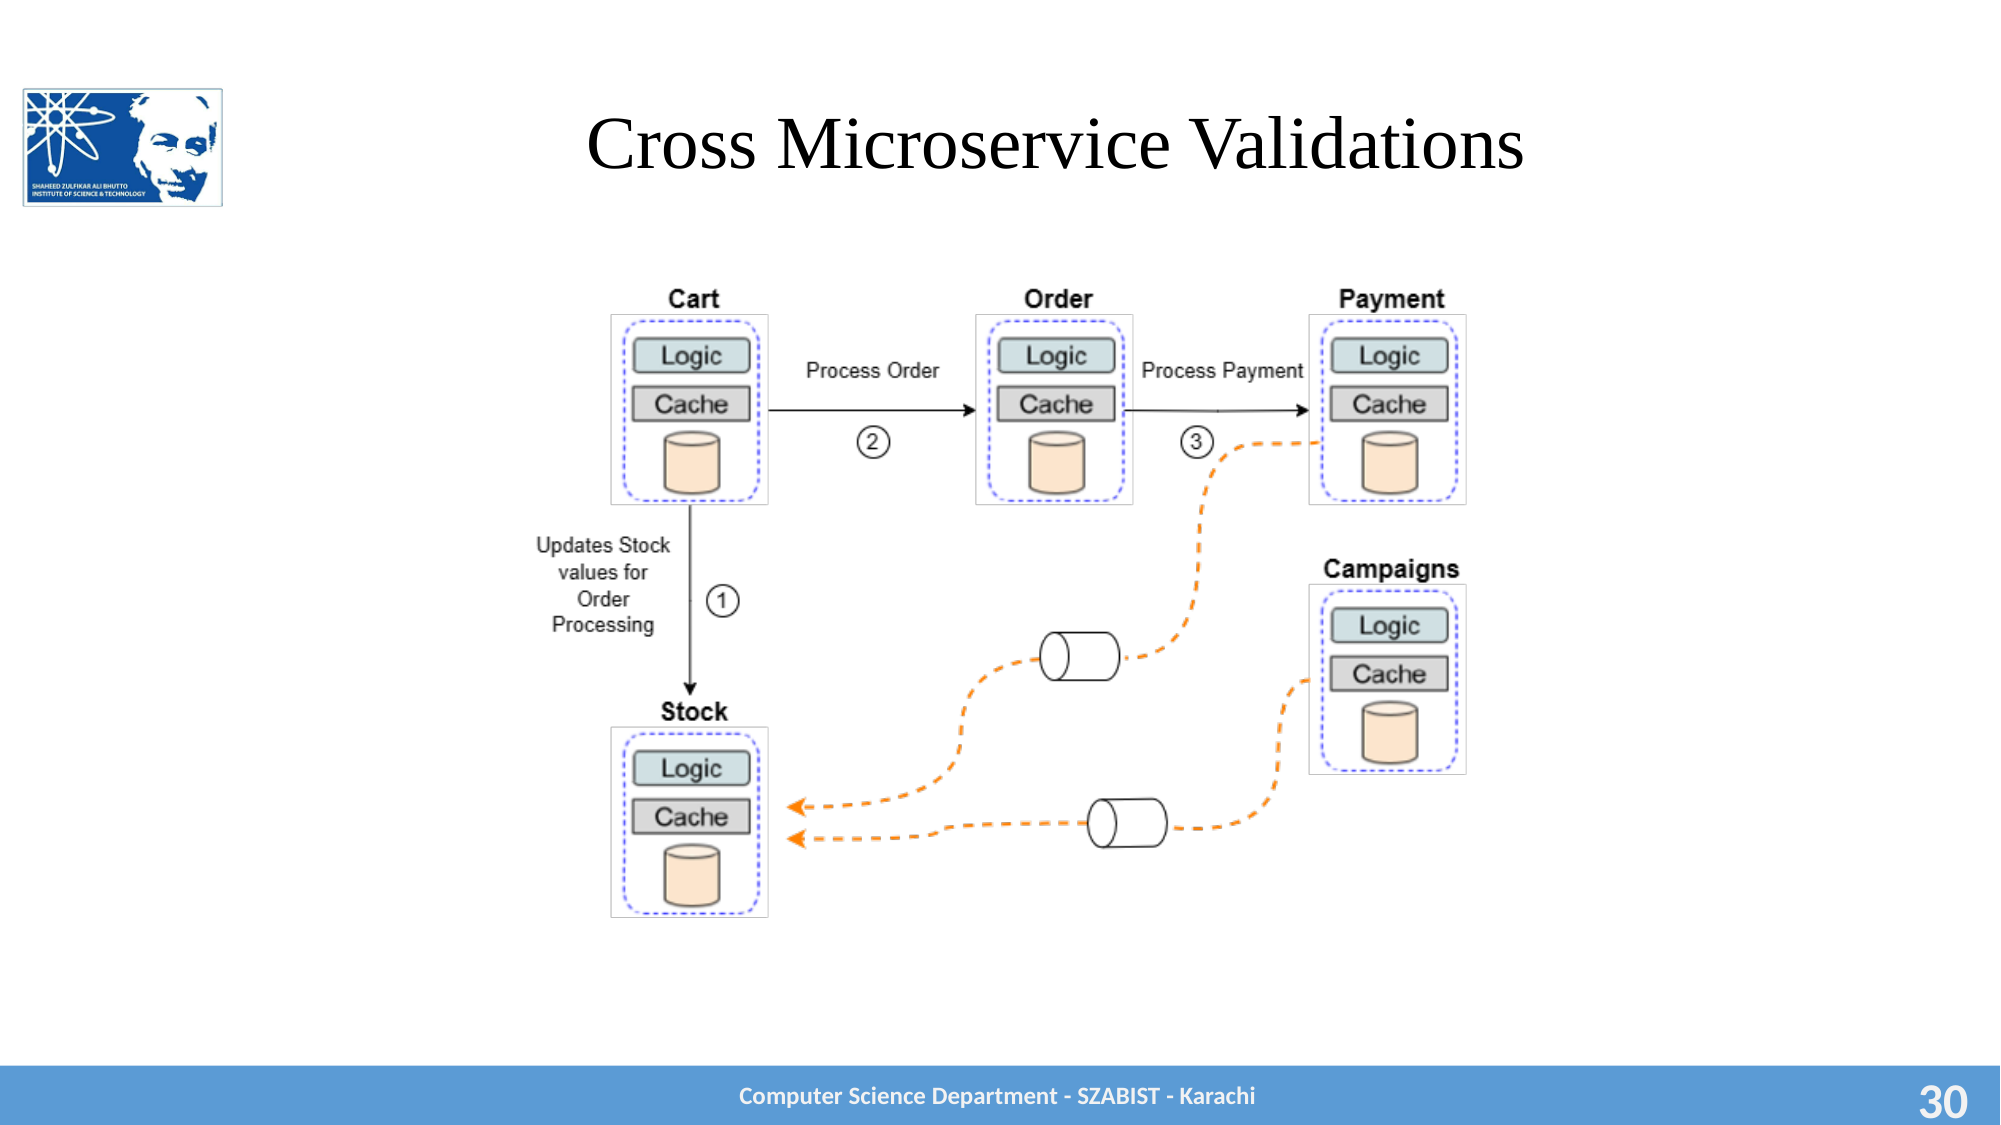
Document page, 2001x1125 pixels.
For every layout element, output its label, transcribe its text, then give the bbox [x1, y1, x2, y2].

picture [8, 33, 237, 262]
footer Computer Science Department - SZABIST - Karachi [660, 1065, 1336, 1125]
slide_number 30 [1533, 1072, 1984, 1125]
picture [532, 267, 1468, 921]
title Cross Microservice Validations [250, 59, 1863, 229]
